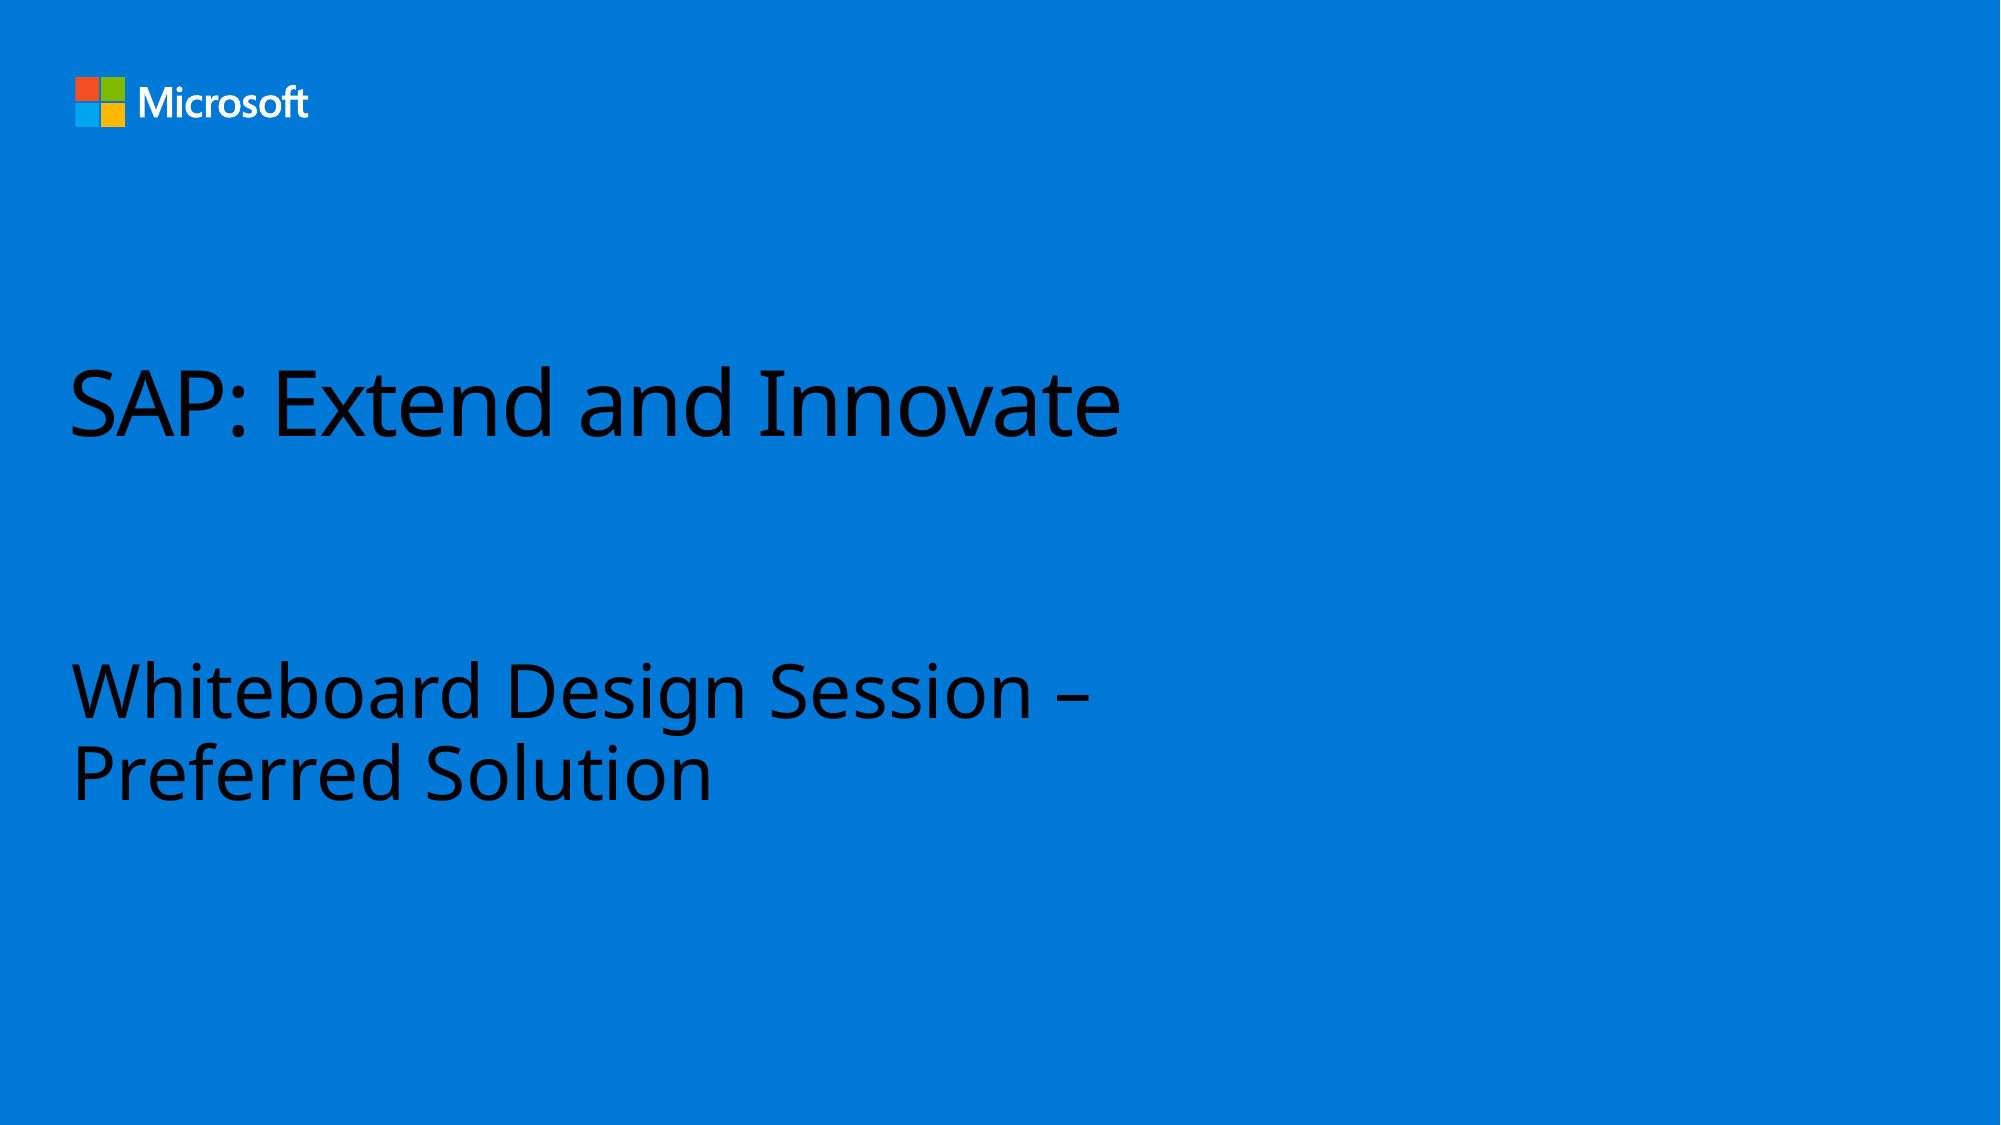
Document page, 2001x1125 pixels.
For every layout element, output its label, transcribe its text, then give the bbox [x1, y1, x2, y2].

list Whiteboard Design Session – Preferred Solution [44, 636, 1221, 931]
title SAP: Extend and Innovate [44, 341, 1515, 636]
